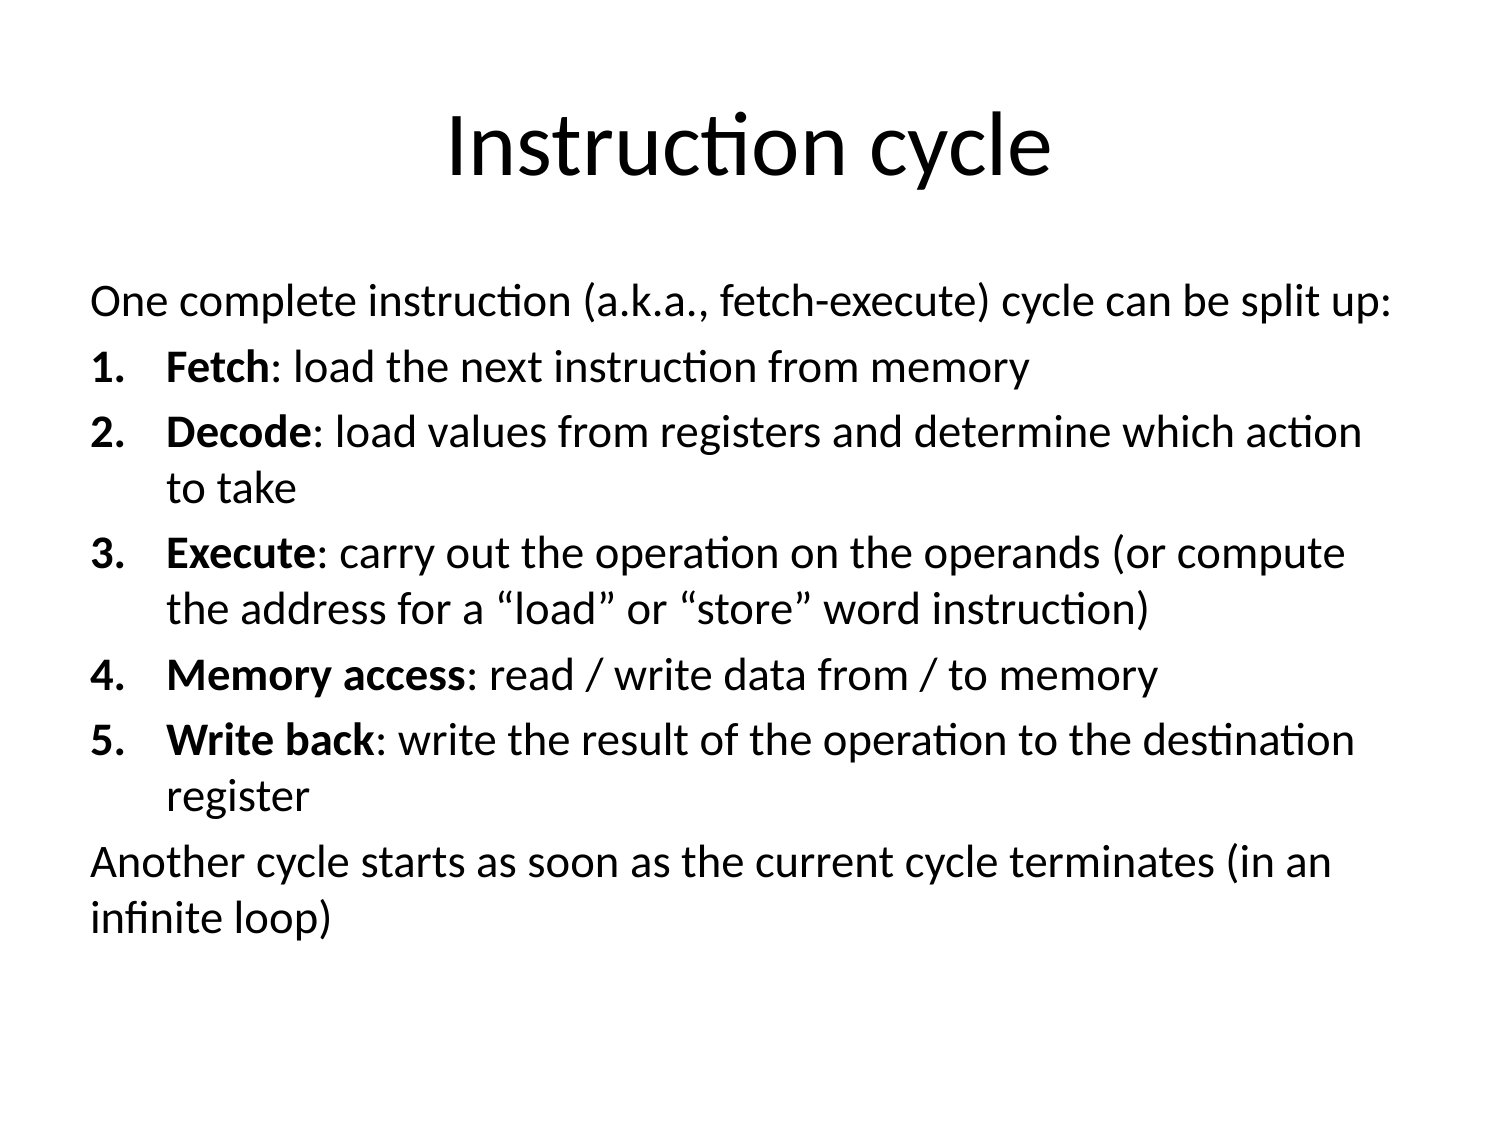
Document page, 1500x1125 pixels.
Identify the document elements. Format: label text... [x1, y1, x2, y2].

title Instruction cycle [75, 45, 1425, 233]
list One complete instruction (a.k.a., fetch-execute) cycle can be split up: Fetch: load the next instruction from memory Decode: load values from registers and determine which action to take Execute: carry out the operation on the operands (or compute the address for a “load” or “store” word instruction) Memory access: read / write data from / to memory Write back: write the result of the operation to the destination register Another cycle starts as soon as the current cycle terminates (in an infinite loop) [75, 262, 1425, 1005]
